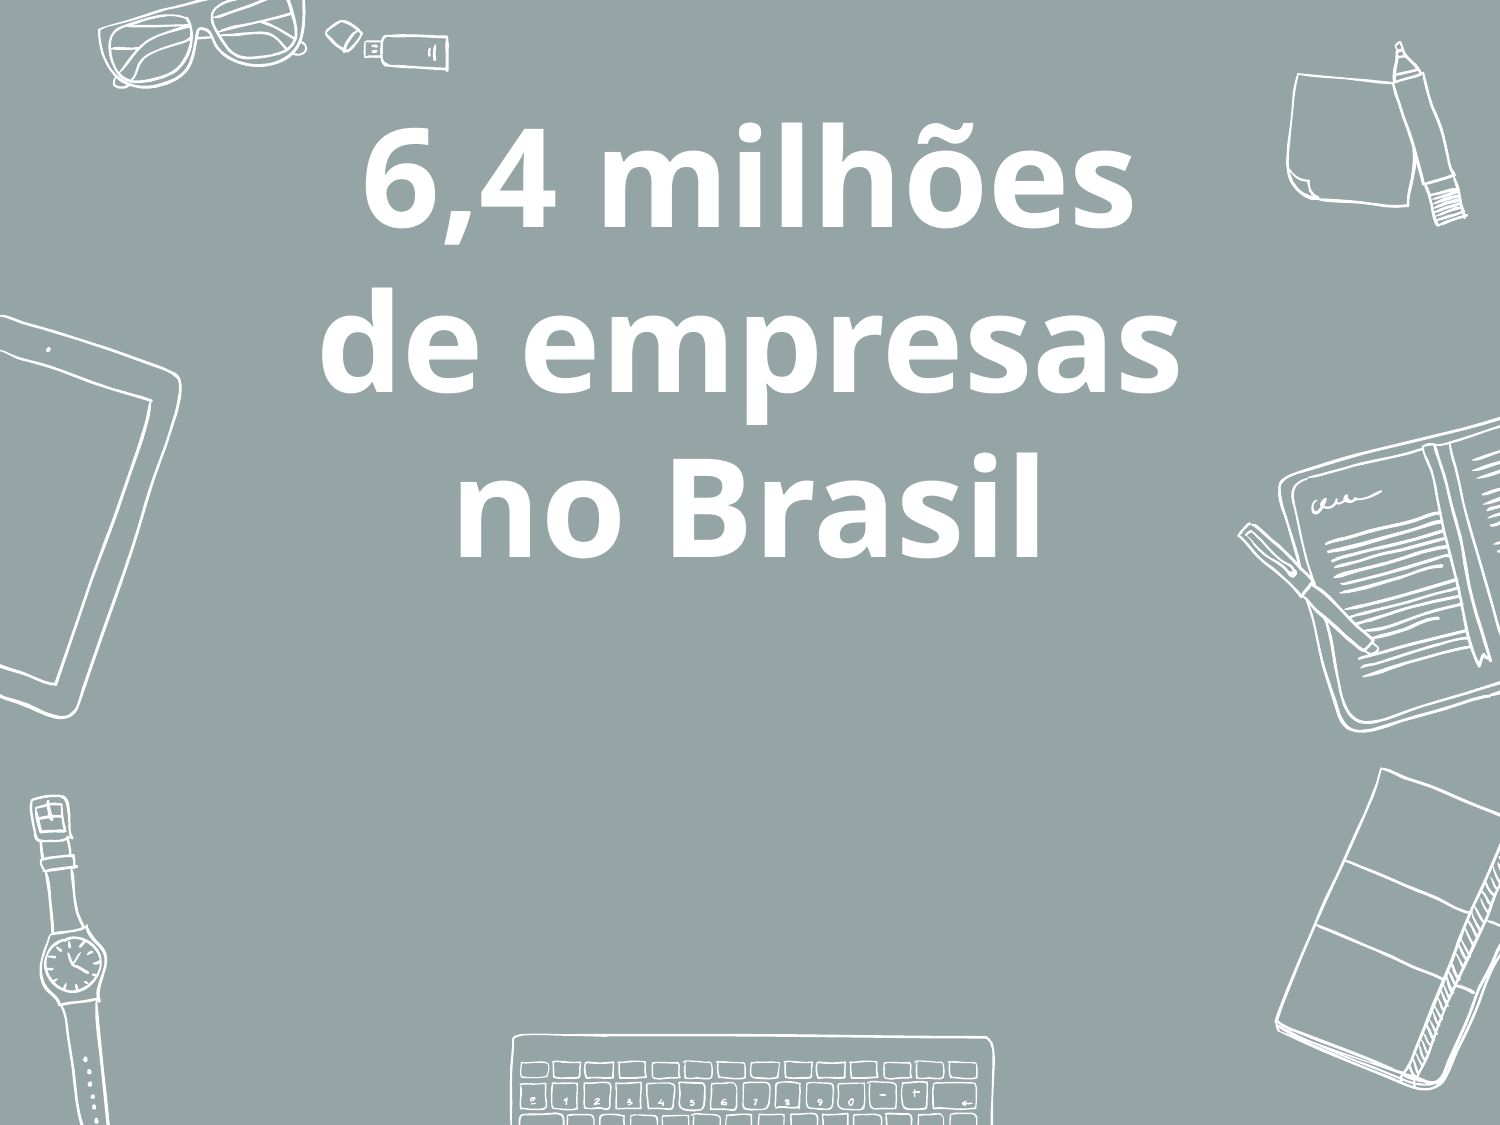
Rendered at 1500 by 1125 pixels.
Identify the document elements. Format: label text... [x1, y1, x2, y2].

title 6,4 milhões de empresas no Brasil [272, 346, 1228, 600]
